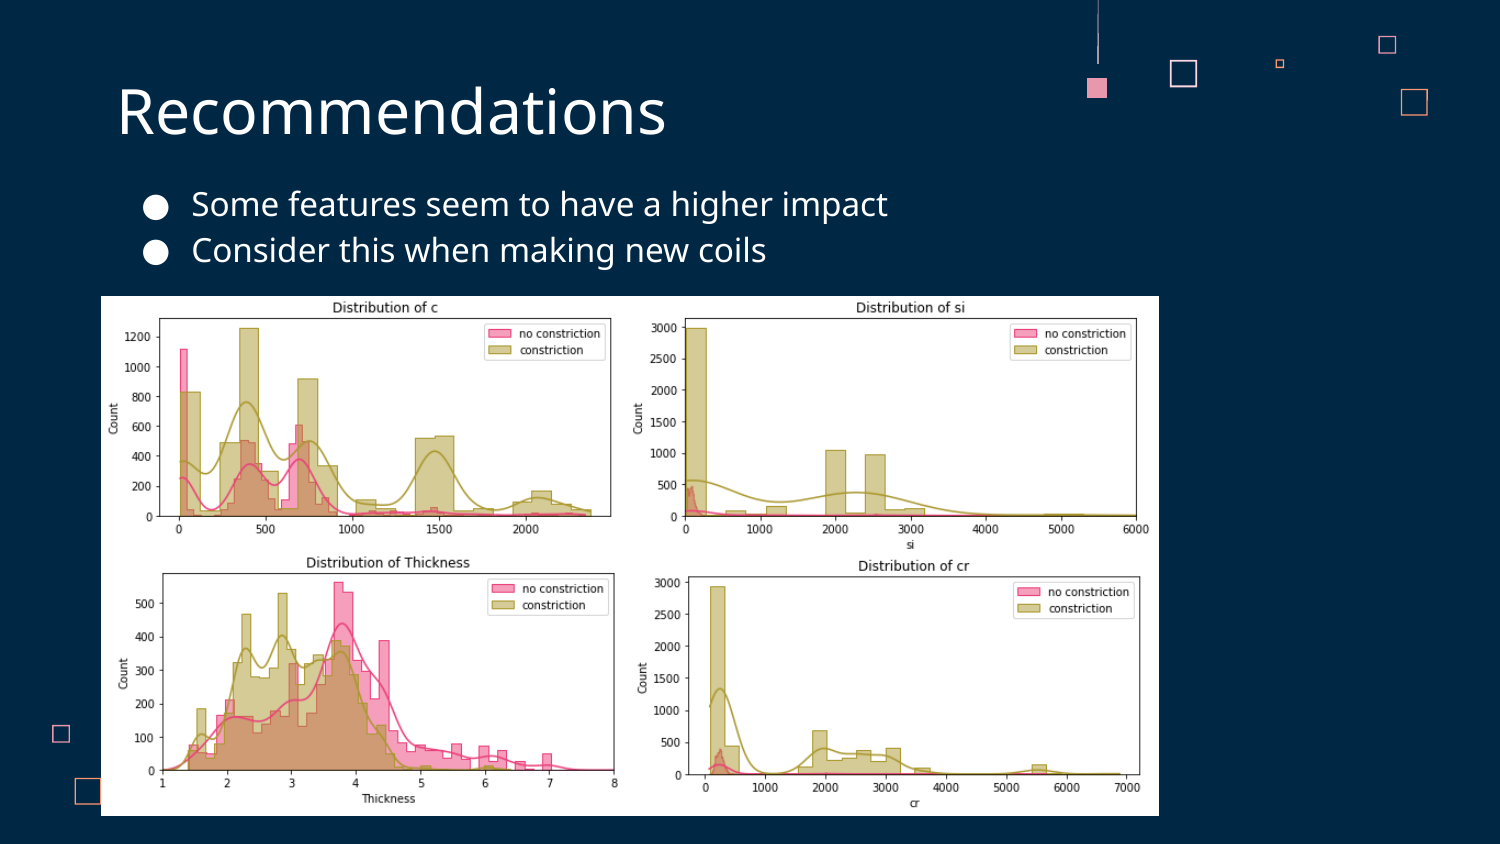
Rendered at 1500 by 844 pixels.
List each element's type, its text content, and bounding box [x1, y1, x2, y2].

picture [101, 296, 1159, 816]
title Recommendations [101, 67, 878, 163]
list Some features seem to have a higher impact Consider this when making new coils [101, 162, 1082, 296]
